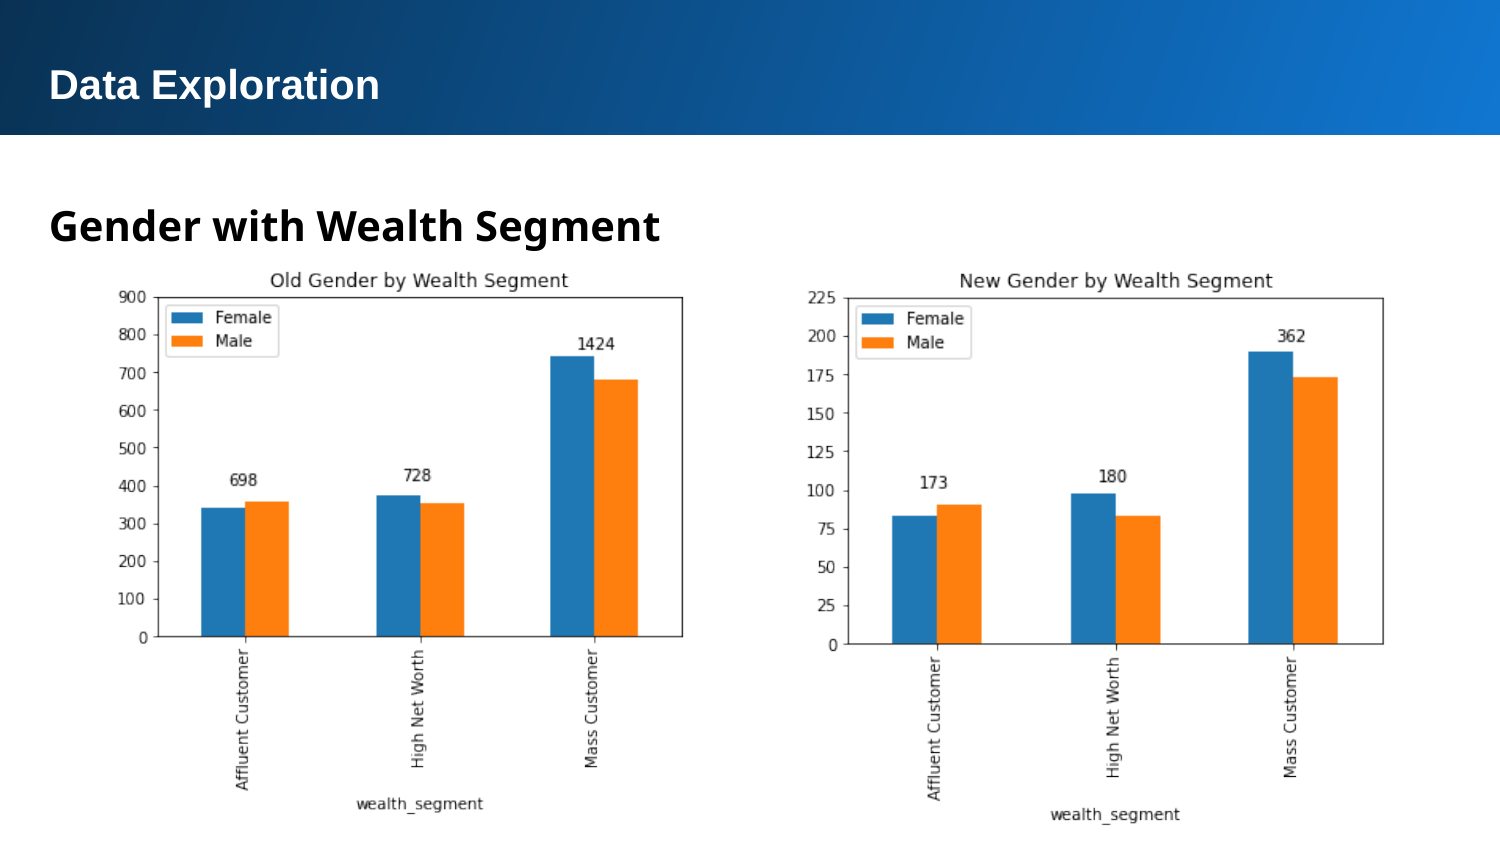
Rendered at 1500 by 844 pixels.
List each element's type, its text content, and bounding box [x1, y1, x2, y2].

text_box Data Exploration [33, 43, 1439, 124]
picture [795, 260, 1394, 835]
text_box Gender with Wealth Segment [33, 177, 1439, 266]
picture [106, 260, 693, 824]
text_box [0, 0, 1500, 135]
